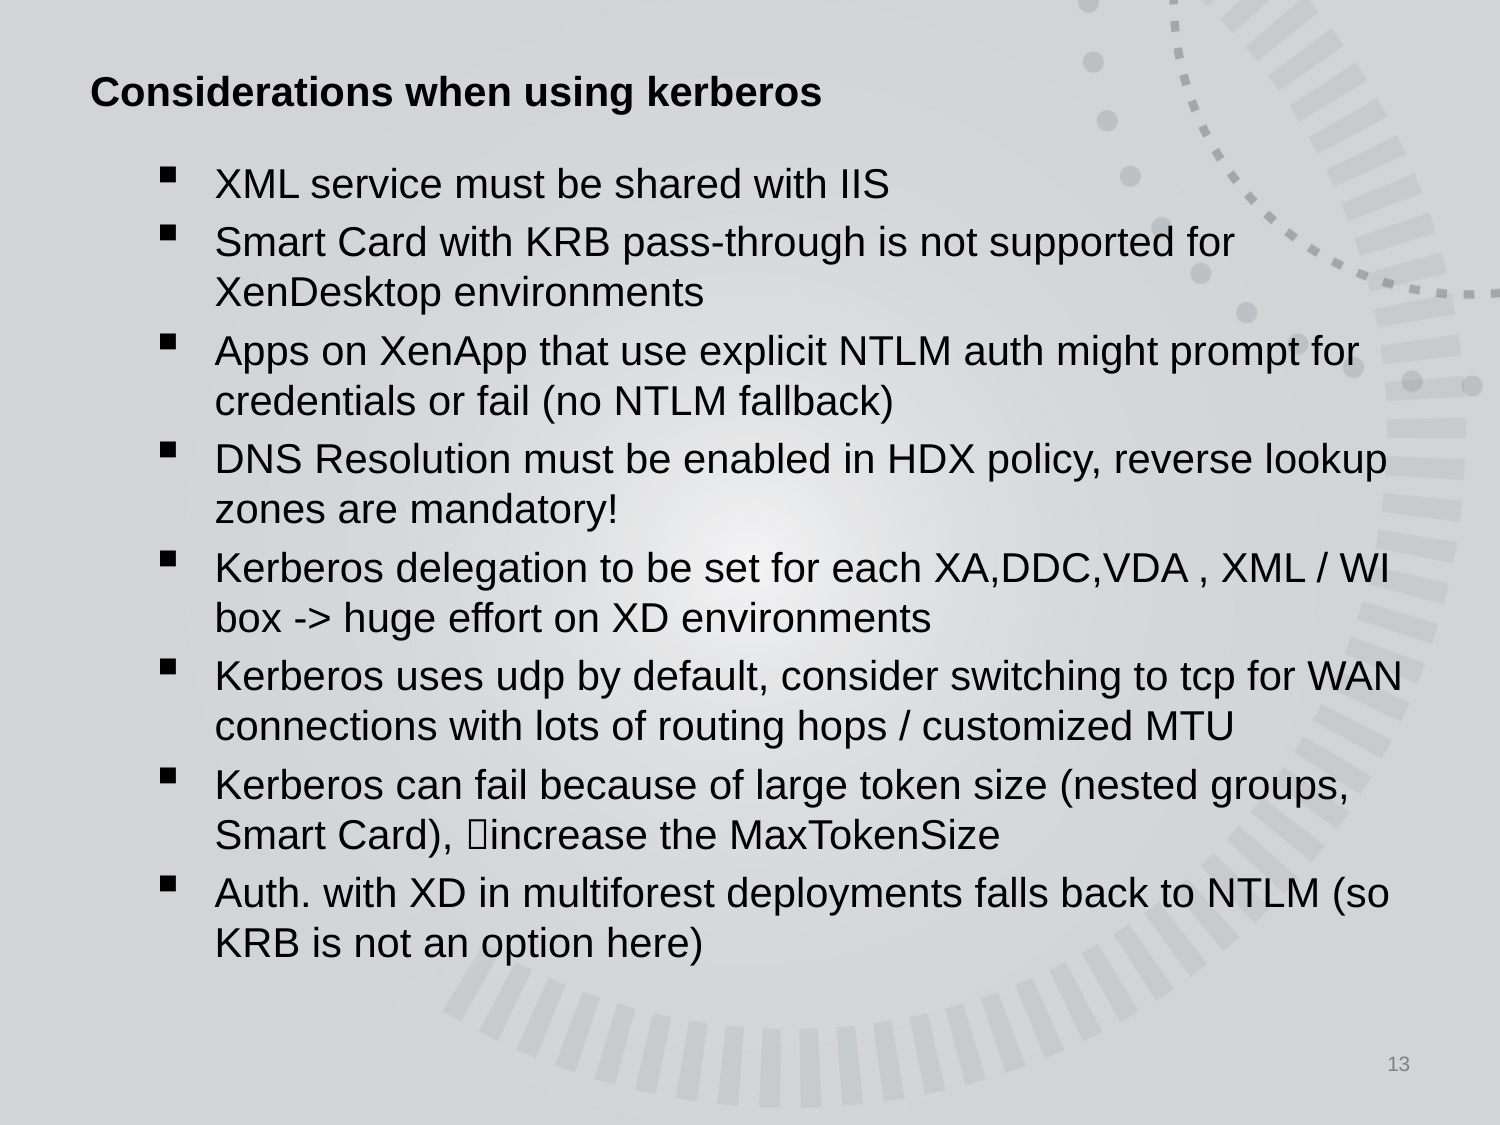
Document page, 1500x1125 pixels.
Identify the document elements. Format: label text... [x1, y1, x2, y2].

title Considerations when using kerberos [75, 45, 1425, 141]
list XML service must be shared with IIS Smart Card with KRB pass-through is not supported for XenDesktop environments Apps on XenApp that use explicit NTLM auth might prompt for credentials or fail (no NTLM fallback) DNS Resolution must be enabled in HDX policy, reverse lookup zones are mandatory! Kerberos delegation to be set for each XA,DDC,VDA , XML / WI box -> huge effort on XD environments Kerberos uses udp by default, consider switching to tcp for WAN connections with lots of routing hops / customized MTU Kerberos can fail because of large token size (nested groups, Smart Card), increase the MaxTokenSize Auth. with XD in multiforest deployments falls back to NTLM (so KRB is not an option here) [75, 149, 1425, 1012]
slide_number 13 [1074, 1042, 1425, 1103]
picture [0, 0, 1500, 1125]
